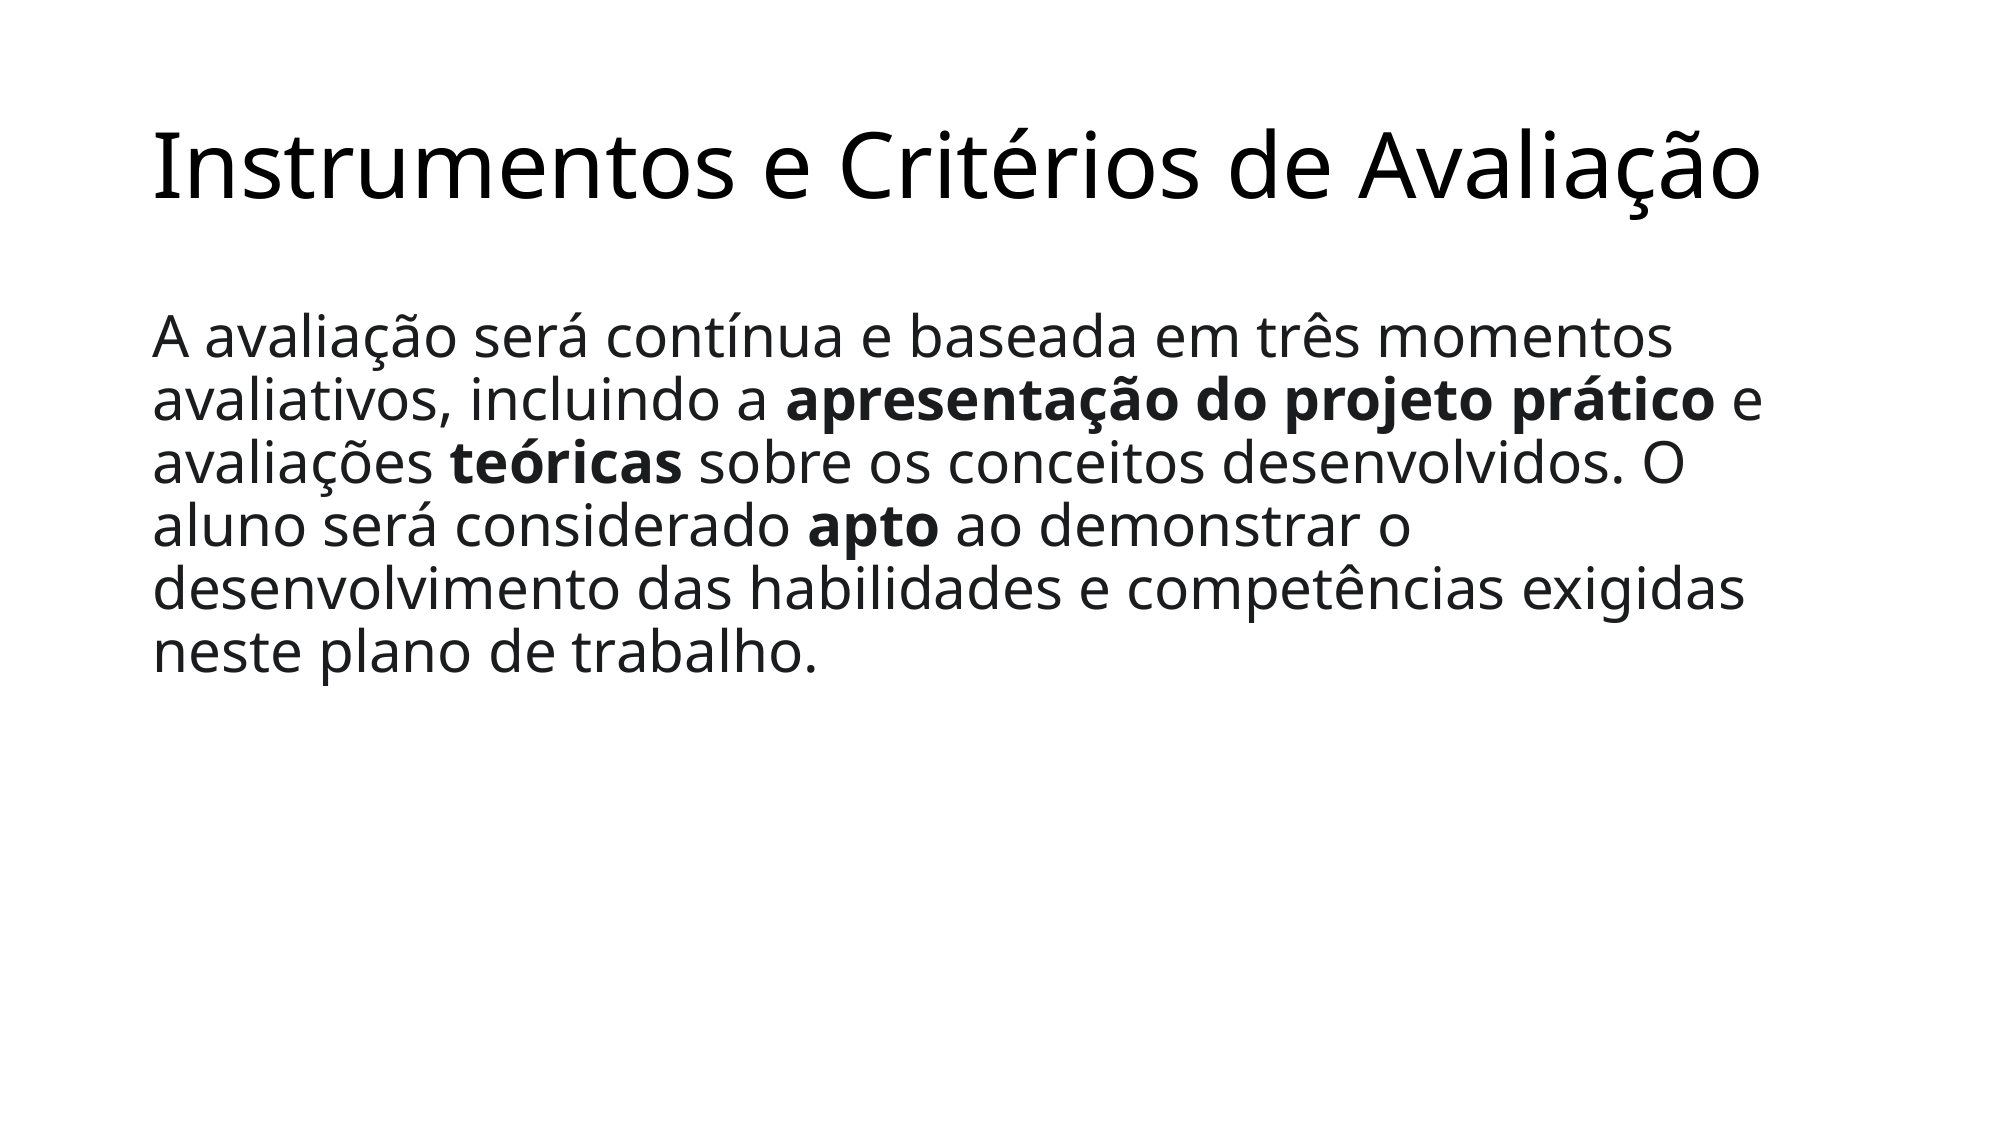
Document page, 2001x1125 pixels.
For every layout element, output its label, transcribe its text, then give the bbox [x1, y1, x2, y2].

list A avaliação será contínua e baseada em três momentos avaliativos, incluindo a apresentação do projeto prático e avaliações teóricas sobre os conceitos desenvolvidos. O aluno será considerado apto ao demonstrar o desenvolvimento das habilidades e competências exigidas neste plano de trabalho. [137, 299, 1863, 1014]
title Instrumentos e Critérios de Avaliação [137, 59, 1863, 278]
